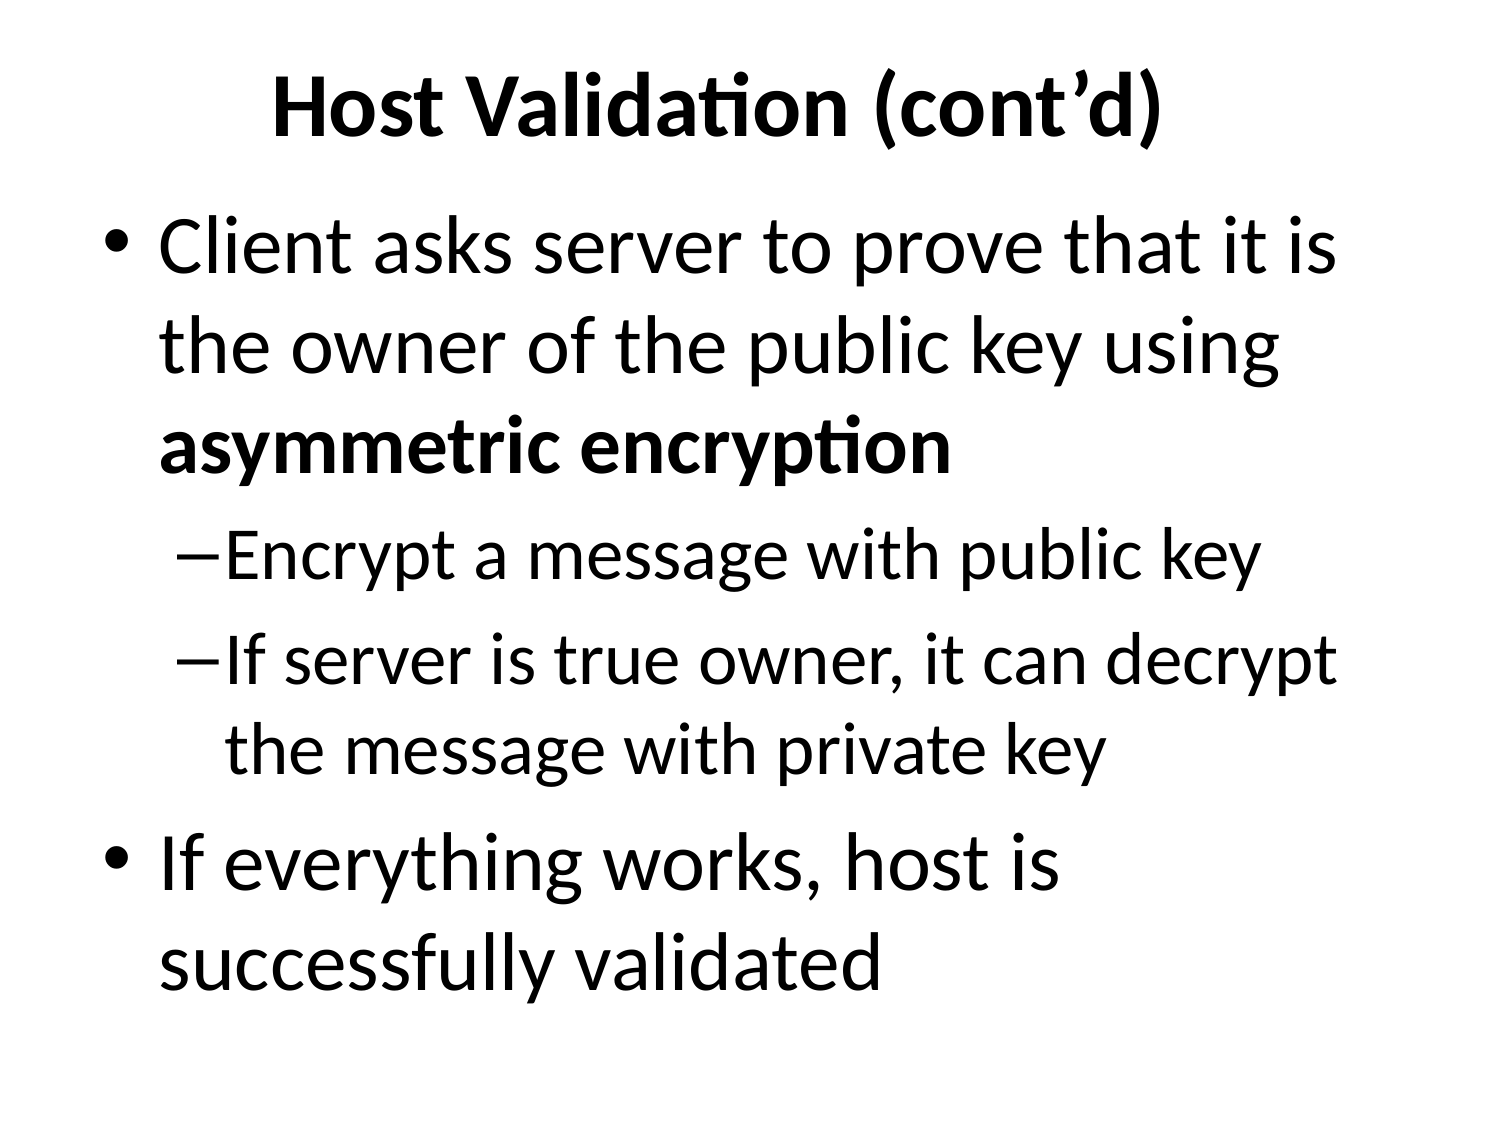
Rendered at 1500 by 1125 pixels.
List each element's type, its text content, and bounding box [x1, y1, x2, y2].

list Client asks server to prove that it is the owner of the public key using asymmetric encryption Encrypt a message with public key If server is true owner, it can decrypt the message with private key If everything works, host is successfully validated [87, 182, 1438, 1088]
text_box Host Validation (cont’d) [199, 37, 1238, 163]
